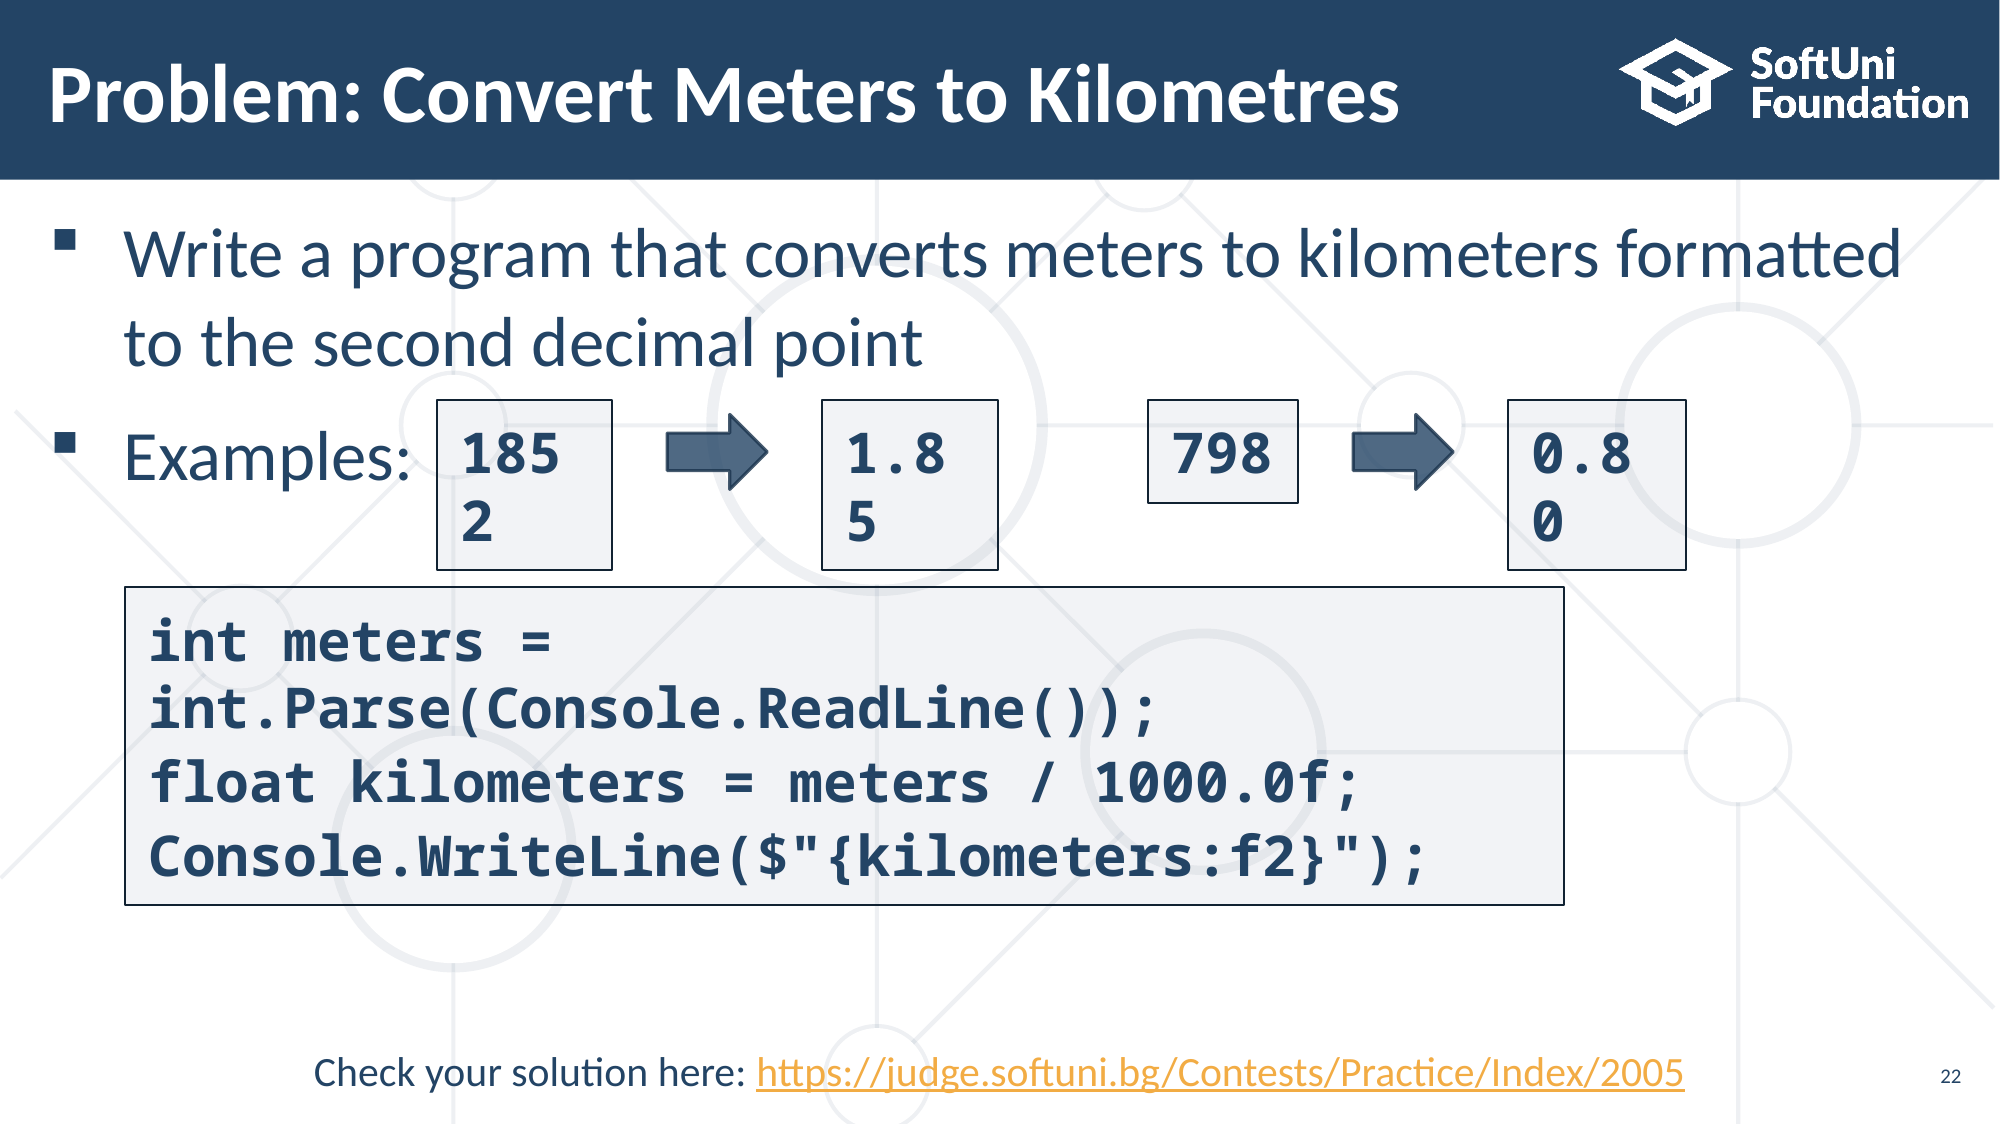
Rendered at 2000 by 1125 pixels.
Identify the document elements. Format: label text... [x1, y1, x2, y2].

slide_number 22 [1896, 1049, 1968, 1101]
text_box int meters = int.Parse(Console.ReadLine()); float kilometers = meters / 1000.0f; Console.WriteLine($"{kilometers:f2}"); [124, 587, 1564, 906]
text_box 1852 [437, 399, 613, 571]
title Problem: Convert Meters to Kilometres [31, 16, 1591, 162]
text_box Check your solution here: https://judge.softuni.bg/Contests/Practice/Index/2005 [130, 1037, 1869, 1103]
picture [1618, 38, 1968, 126]
list Write a program that converts meters to kilometers formatted to the second decimal point Examples: [31, 196, 1970, 1050]
text_box 1.85 [822, 399, 999, 571]
text_box [665, 412, 770, 492]
text_box 798 [1148, 399, 1299, 503]
text_box 0.80 [1508, 399, 1686, 571]
text_box [1351, 412, 1456, 492]
